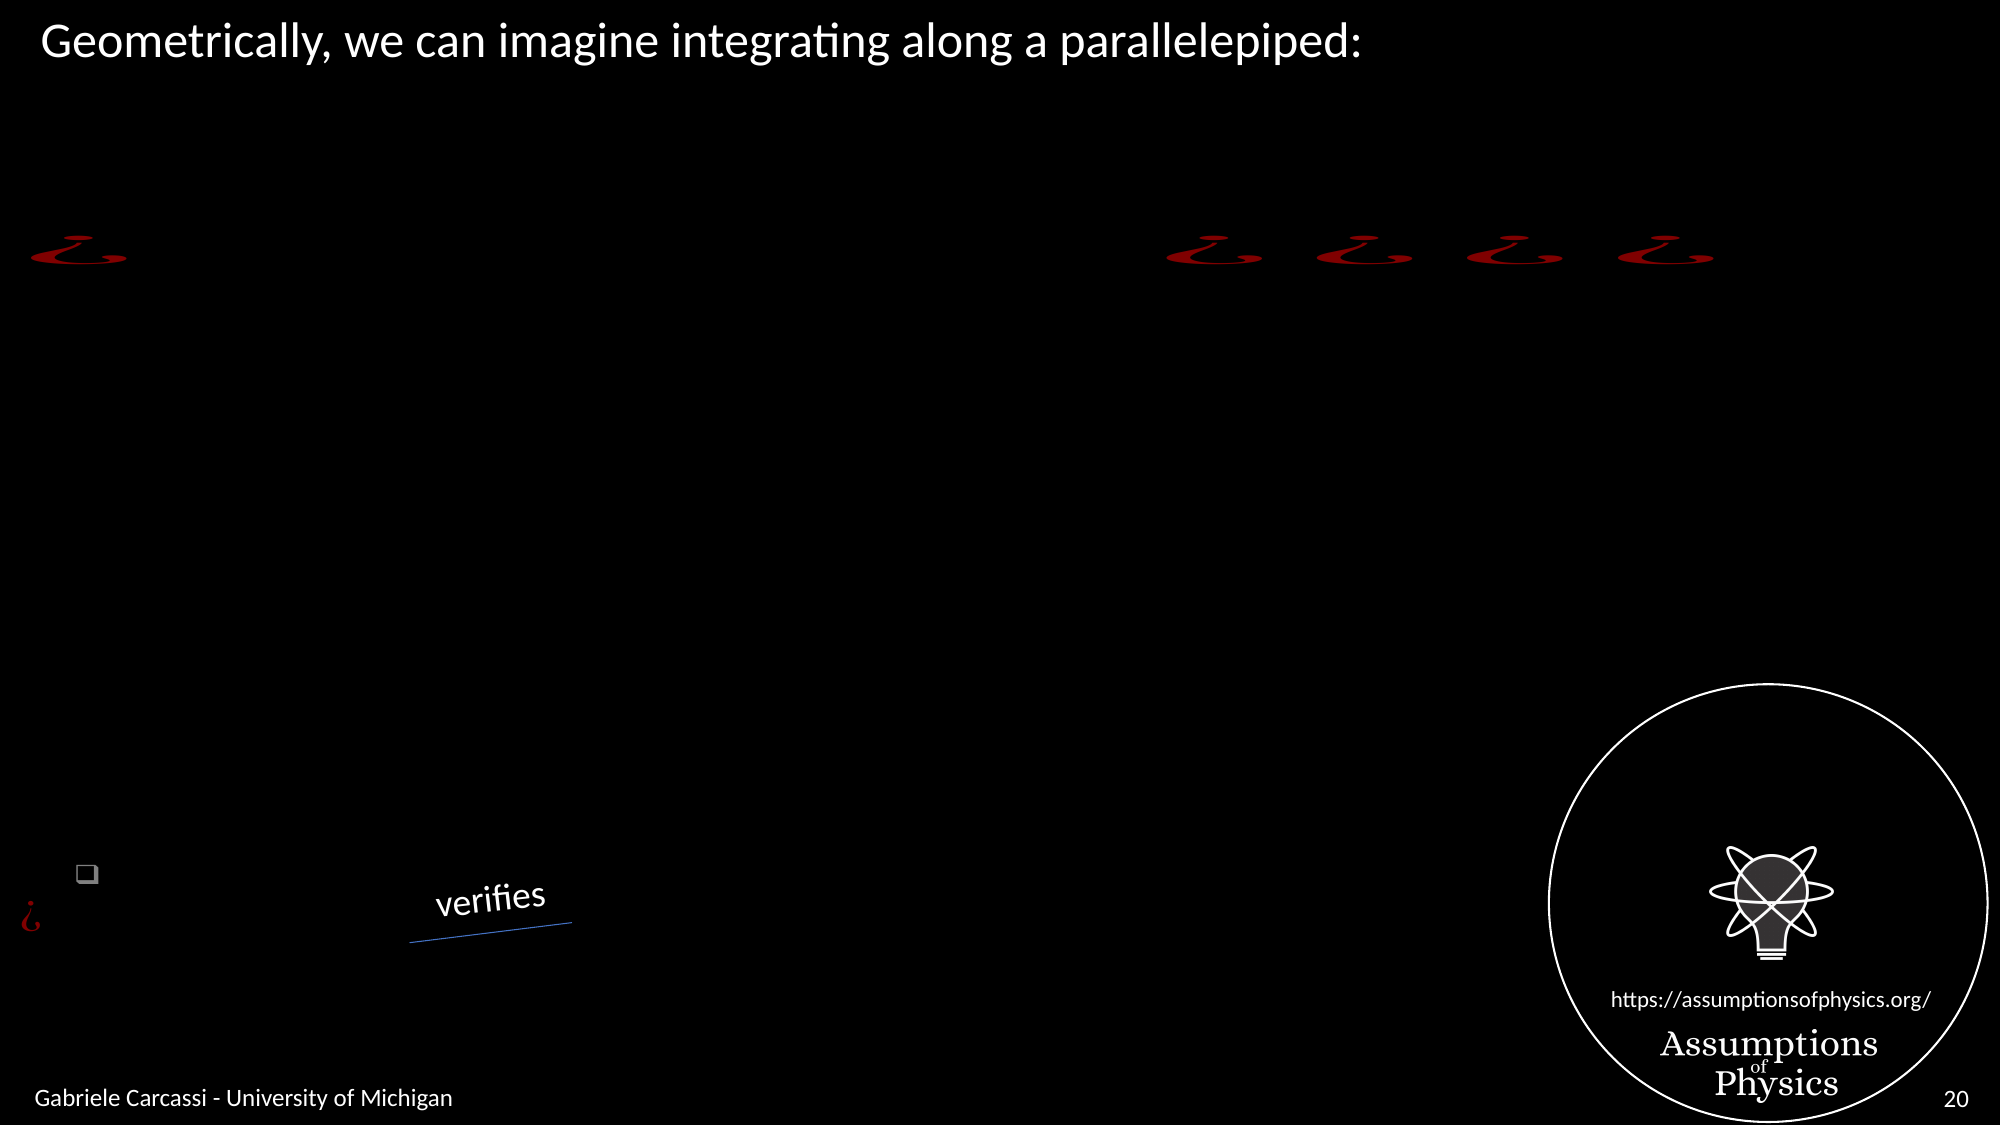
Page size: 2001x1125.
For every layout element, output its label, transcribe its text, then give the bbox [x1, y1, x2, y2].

slide_number 20 [1893, 1078, 1985, 1116]
footer Gabriele Carcassi - University of Michigan [19, 1077, 999, 1116]
picture [1709, 846, 1834, 960]
text_box Geometrically, we can imagine integrating along a parallelepiped: [25, 0, 1379, 75]
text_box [409, 922, 572, 943]
text_box verifies [417, 859, 564, 922]
picture [1660, 1029, 1877, 1103]
